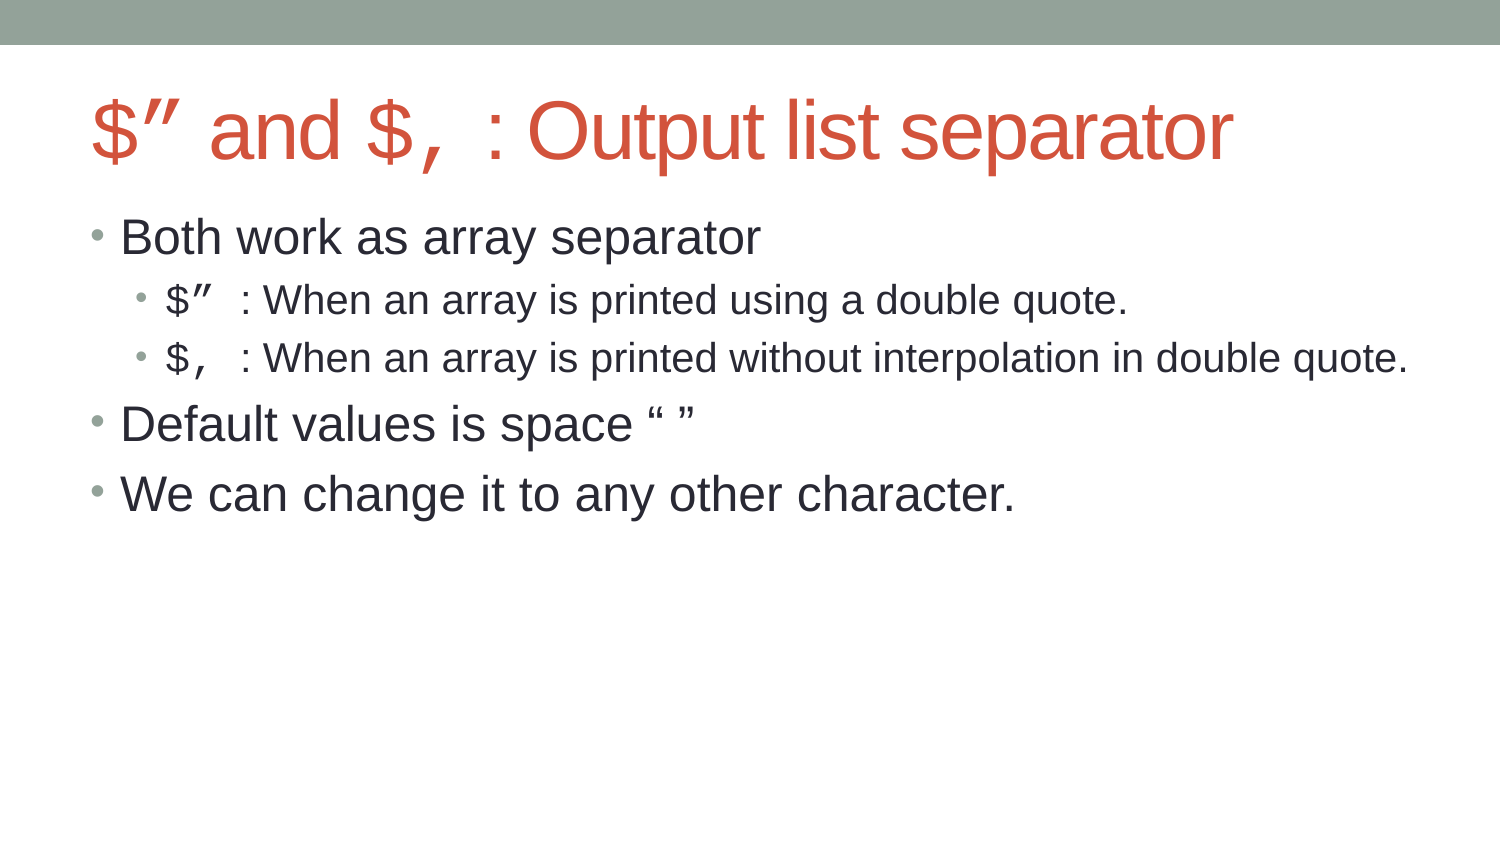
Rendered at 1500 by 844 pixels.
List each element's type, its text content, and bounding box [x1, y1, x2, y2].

list Both work as array separator $” : When an array is printed using a double quote. $, : When an array is printed without interpolation in double quote. Default values is space “ ” We can change it to any other character. [75, 196, 1425, 797]
title $” and $, : Output list separator [75, 65, 1425, 188]
